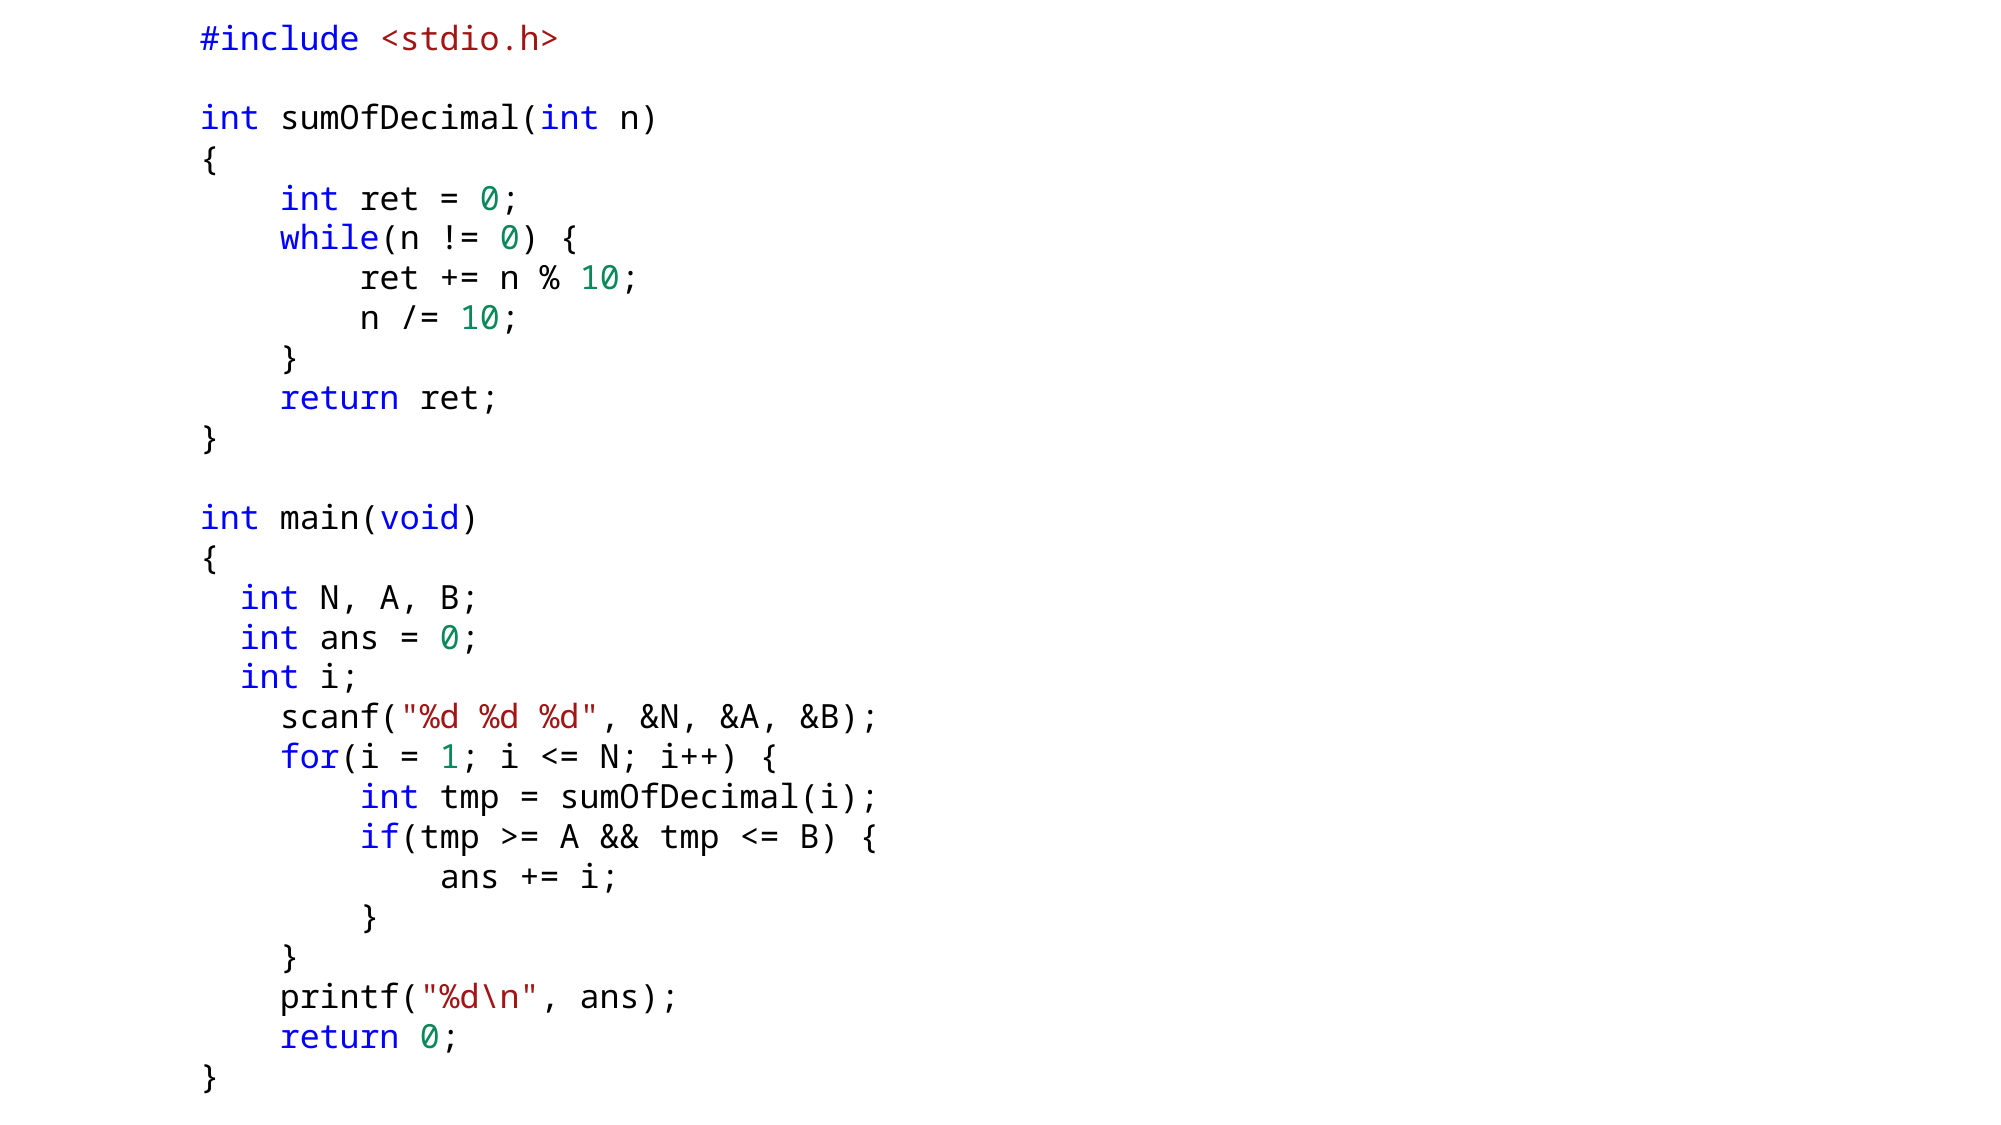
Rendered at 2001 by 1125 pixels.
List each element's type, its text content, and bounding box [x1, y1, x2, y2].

text_box #include <stdio.h> int sumOfDecimal(int n) { int ret = 0; while(n != 0) { ret += n % 10; n /= 10; } return ret; } int main(void) { int N, A, B; int ans = 0; int i; scanf("%d %d %d", &N, &A, &B); for(i = 1; i <= N; i++) { int tmp = sumOfDecimal(i); if(tmp >= A && tmp <= B) { ans += i; } } printf("%d\n", ans); return 0; } [185, 9, 1000, 1103]
